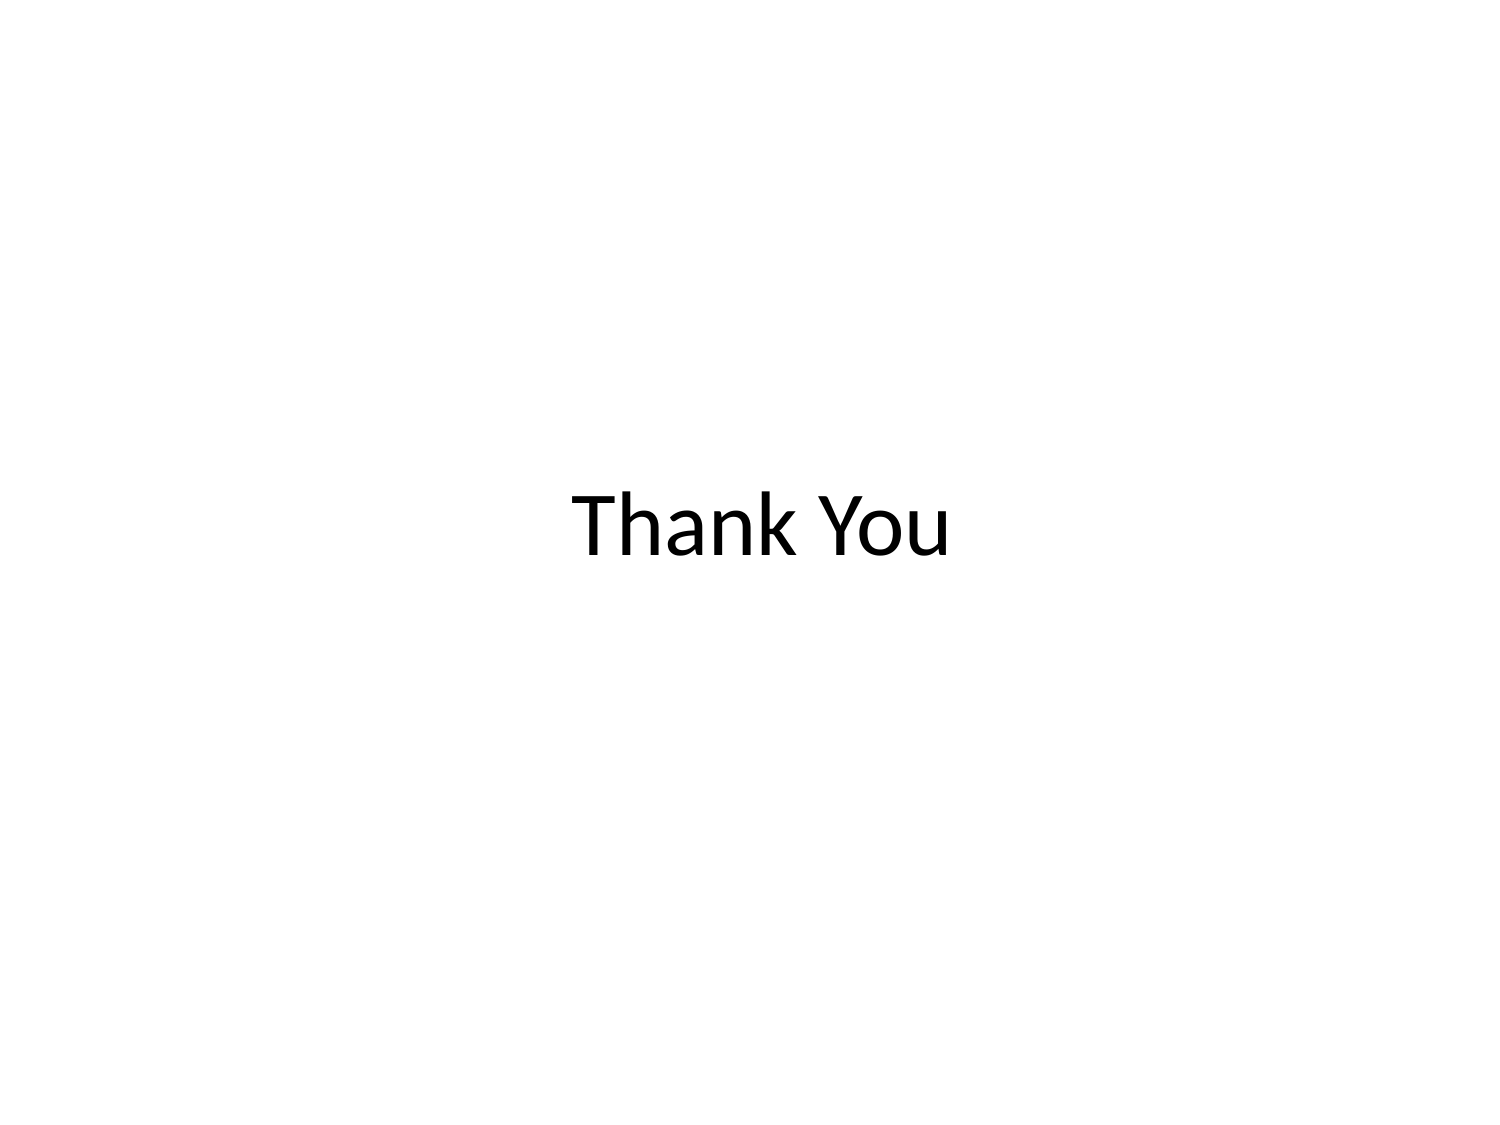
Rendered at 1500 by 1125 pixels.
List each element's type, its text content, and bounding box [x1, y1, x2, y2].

title Thank You [87, 425, 1438, 613]
